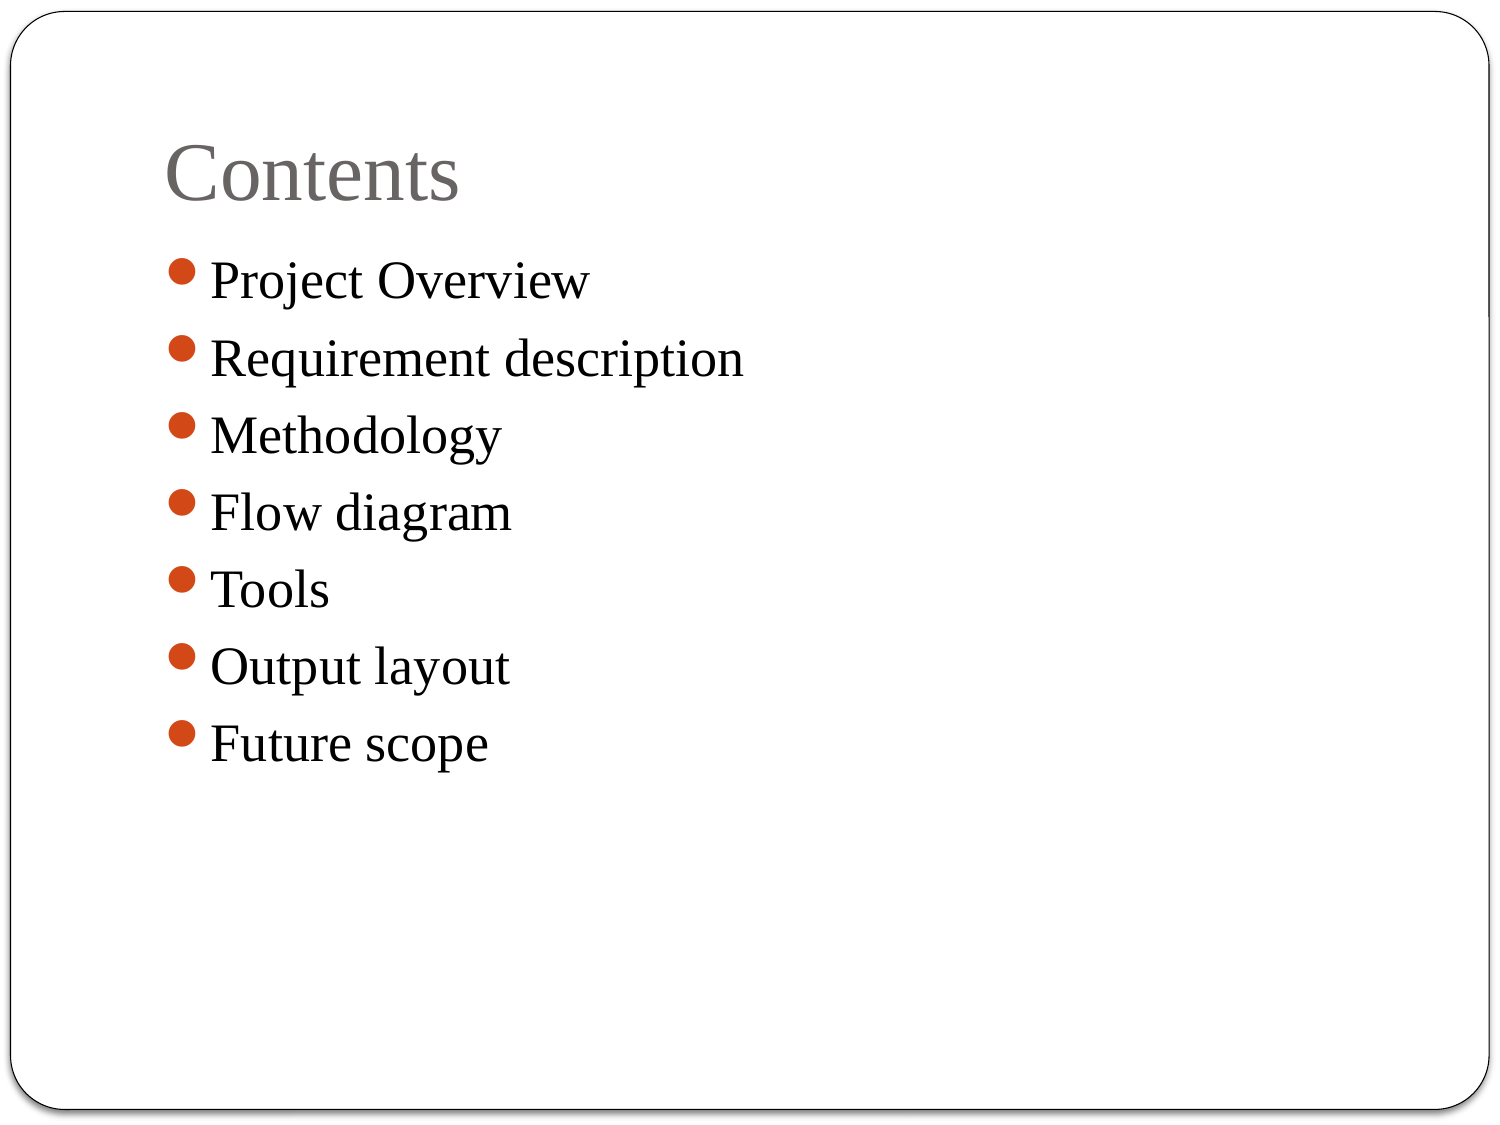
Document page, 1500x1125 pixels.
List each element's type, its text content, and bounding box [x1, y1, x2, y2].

title Contents [150, 45, 1425, 233]
list Project Overview Requirement description Methodology Flow diagram Tools Output layout Future scope [150, 237, 1425, 988]
